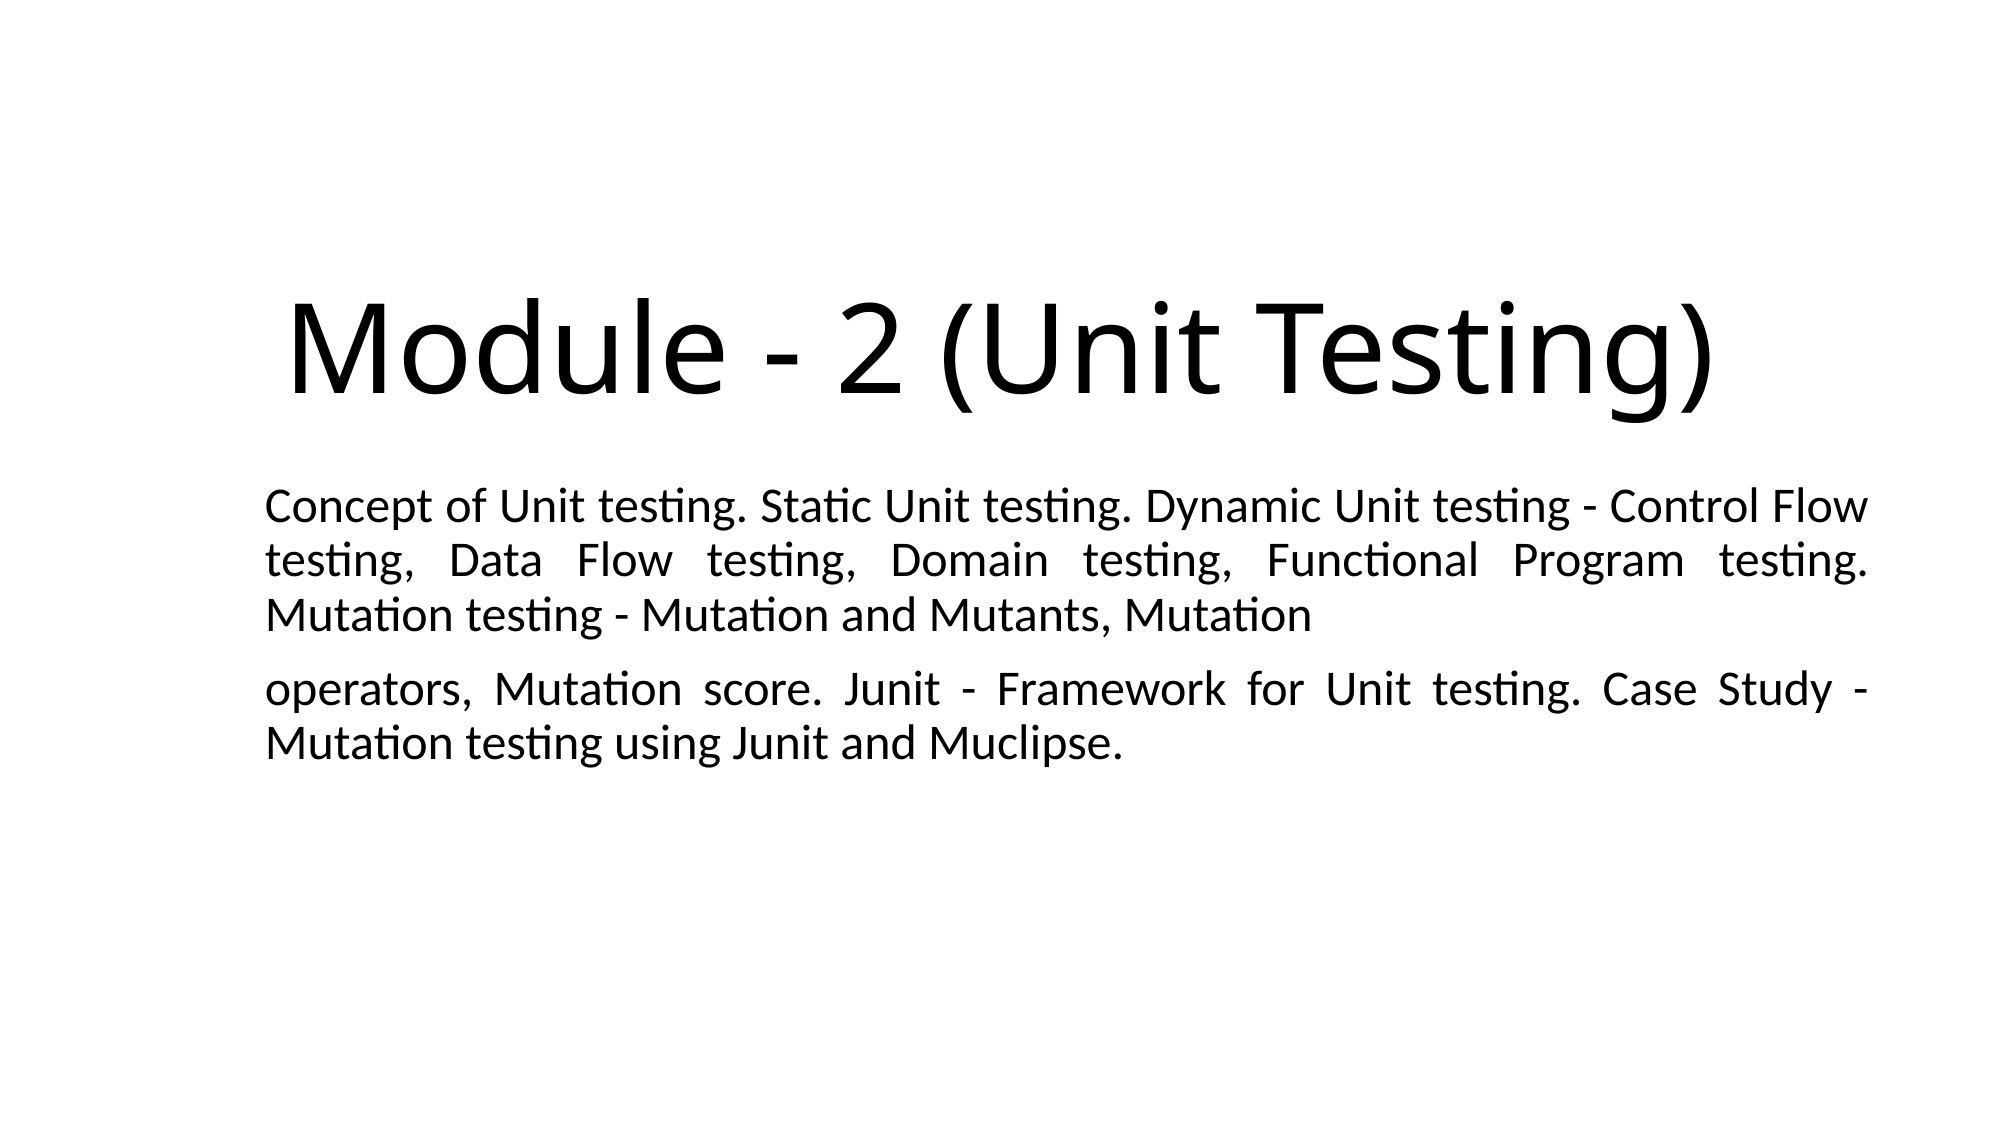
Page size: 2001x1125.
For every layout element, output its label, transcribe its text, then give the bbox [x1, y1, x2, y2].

subtitle Concept of Unit testing. Static Unit testing. Dynamic Unit testing - Control Flow testing, Data Flow testing, Domain testing, Functional Program testing. Mutation testing - Mutation and Mutants, Mutation operators, Mutation score. Junit - Framework for Unit testing. Case Study - Mutation testing using Junit and Muclipse. [249, 472, 1885, 744]
title Module - 2 (Unit Testing) [249, 36, 1750, 429]
